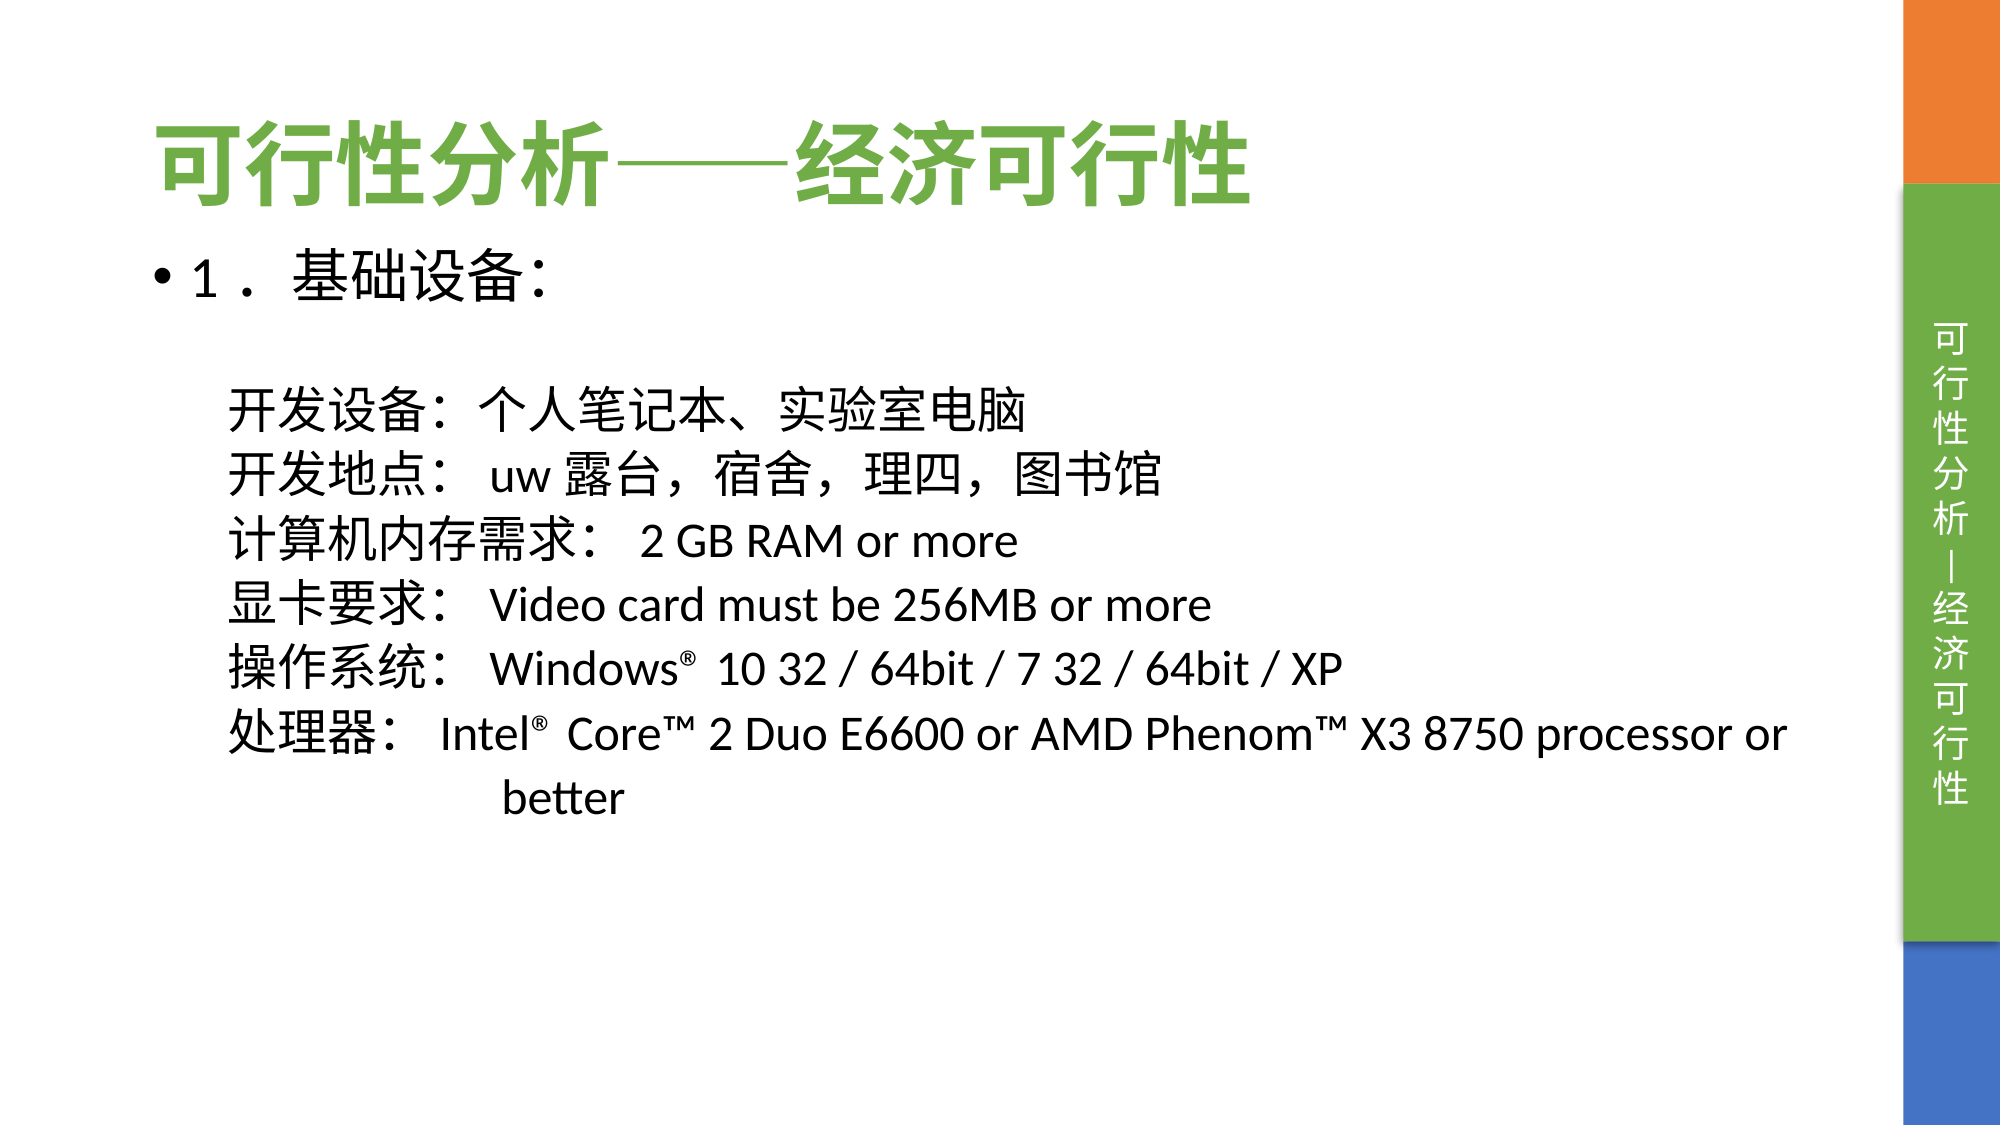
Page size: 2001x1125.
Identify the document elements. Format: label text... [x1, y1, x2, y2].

list 1．基础设备： 开发设备：个人笔记本、实验室电脑 开发地点：uw露台，宿舍，理四，图书馆 计算机内存需求：2 GB RAM or more 显卡要求：Video card must be 256MB or more 操作系统：Windows® 10 32 / 64bit / 7 32 / 64bit / XP 处理器：Intel® Core™ 2 Duo E6600 or AMD Phenom™ X3 8750 processor or better [137, 240, 1902, 1053]
text_box [1902, 0, 2000, 183]
text_box [1902, 954, 2000, 1125]
text_box 可行性分析 | 经济可行性 [1902, 183, 2000, 942]
title 可行性分析——经济可行性 [137, 59, 1863, 240]
